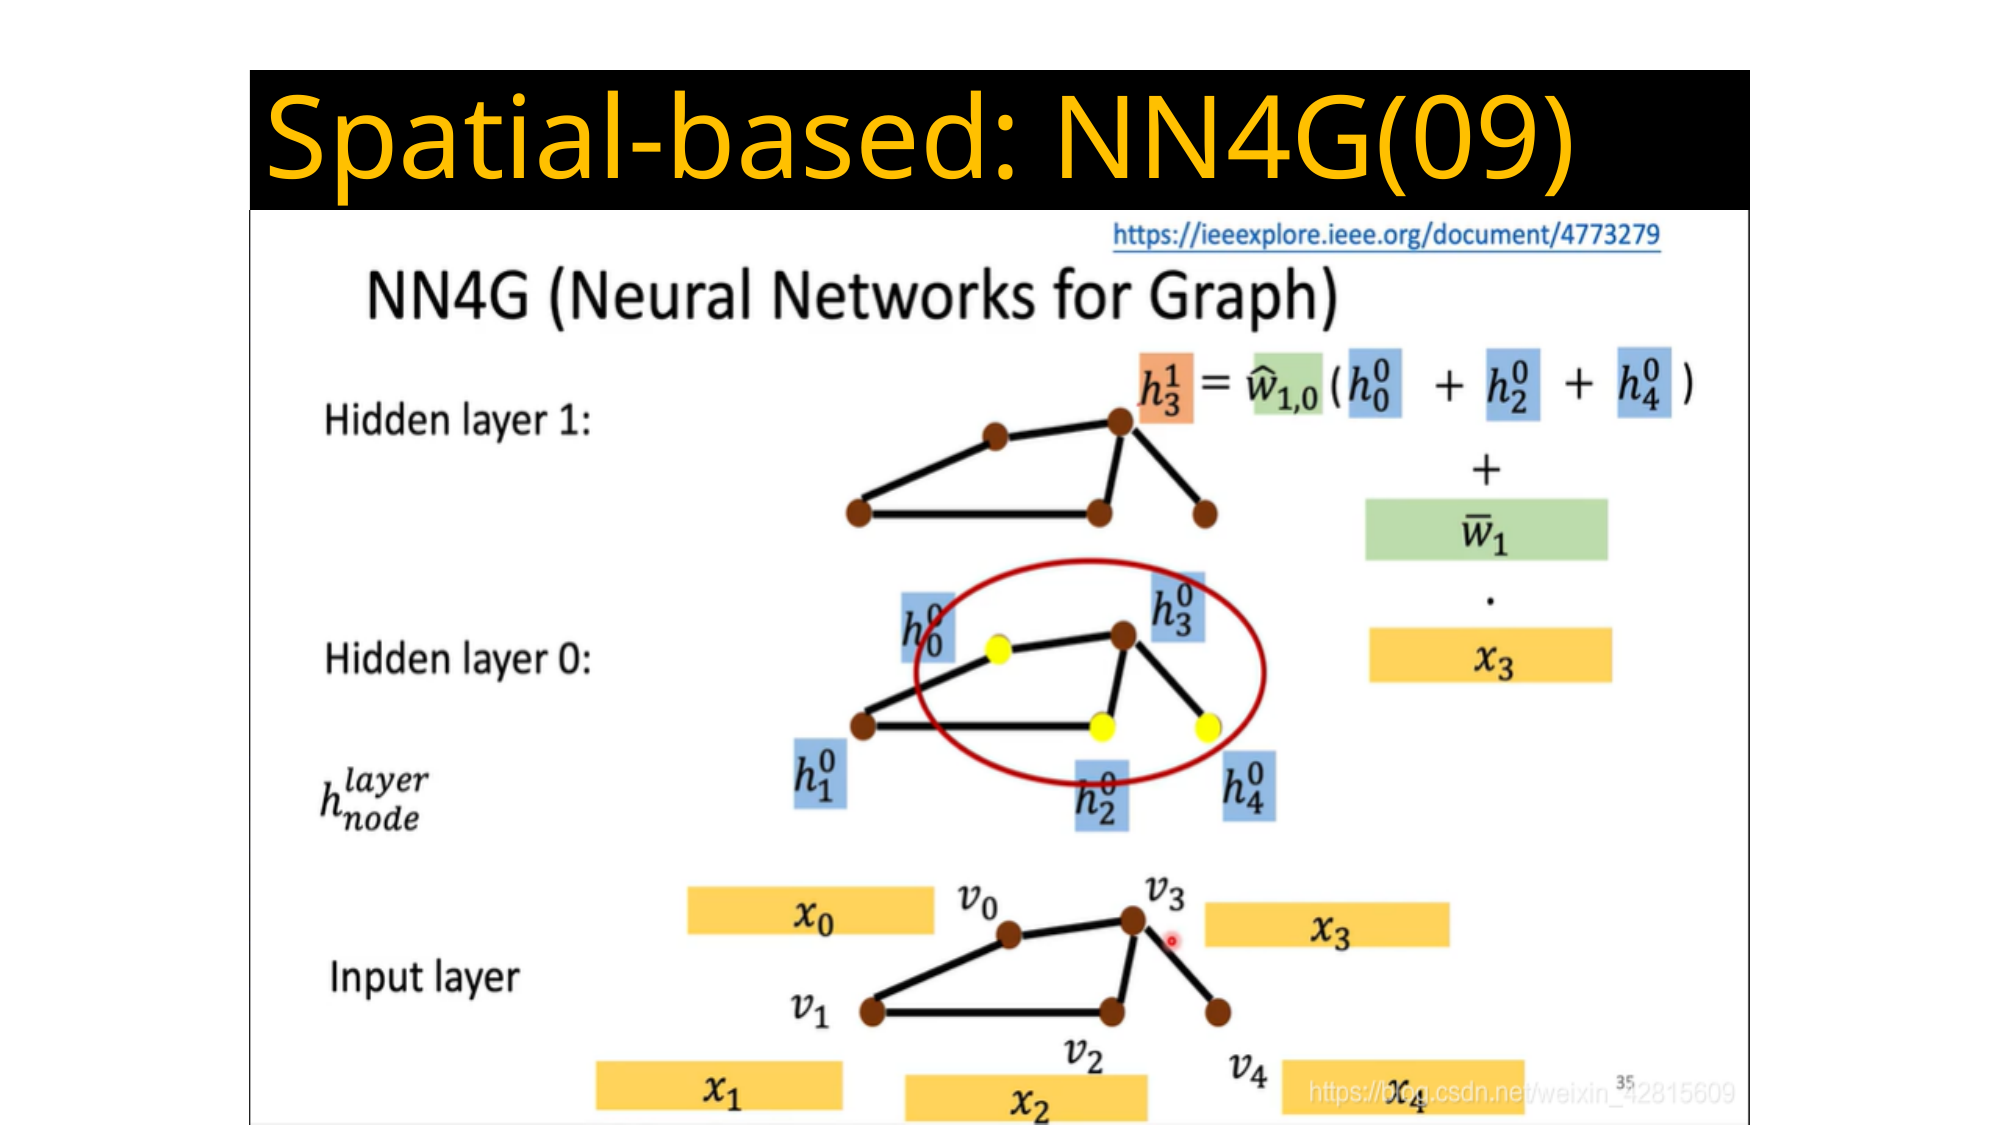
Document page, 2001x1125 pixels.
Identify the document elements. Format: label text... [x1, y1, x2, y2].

title Spatial-based: NN4G(09) [249, 70, 1750, 210]
picture [249, 210, 1750, 1125]
